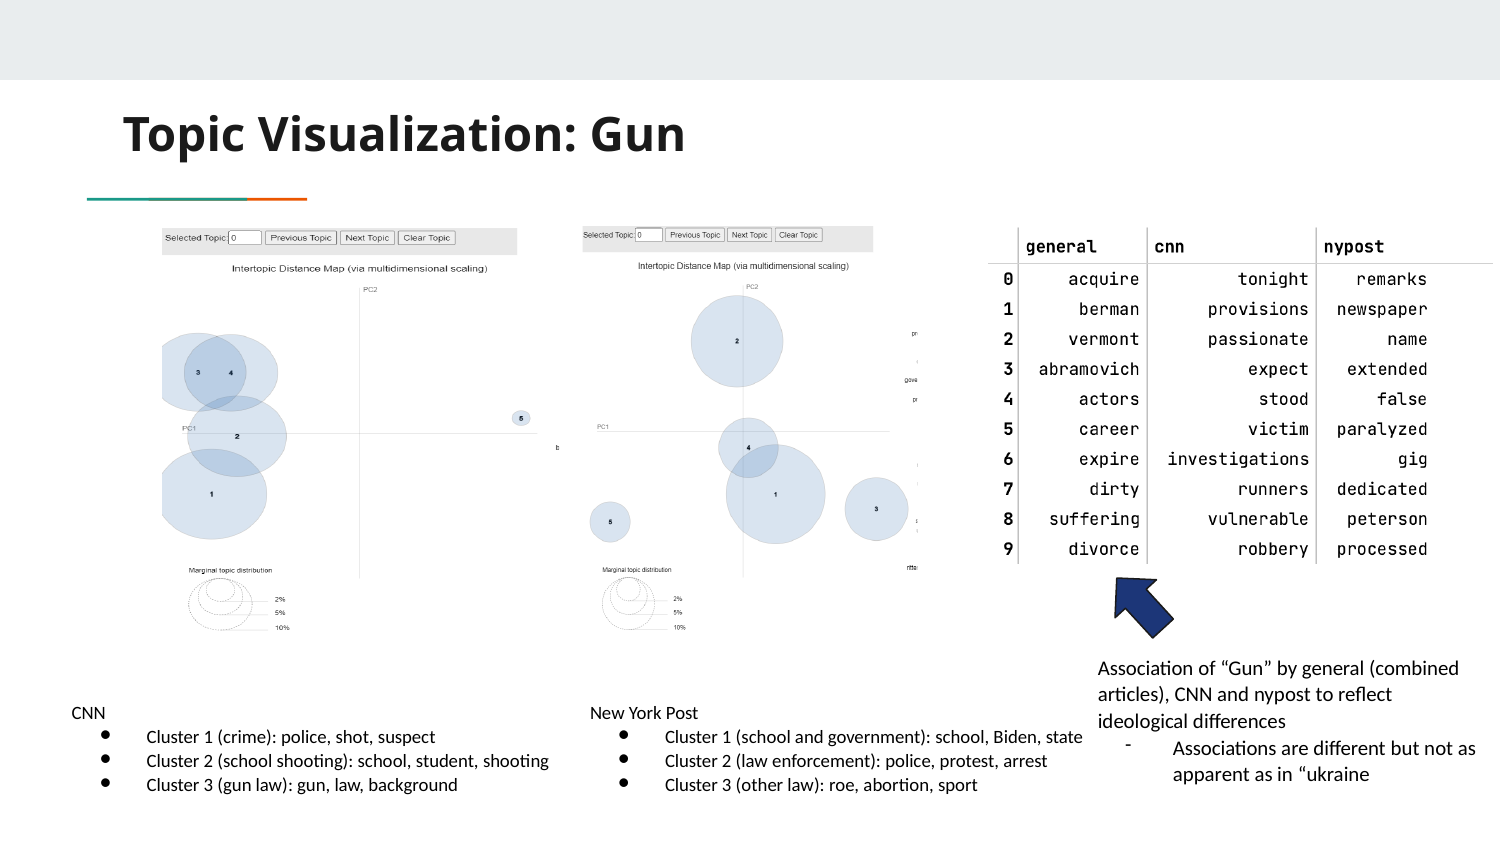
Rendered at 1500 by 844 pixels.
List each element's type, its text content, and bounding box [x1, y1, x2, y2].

text_box Association of “Gun” by general (combined articles), CNN and nypost to reflect ideological differences Associations are different but not as apparent as in “ukraine [1082, 637, 1493, 801]
text_box New York Post Cluster 1 (school and government): school, Biden, state Cluster 2 (law enforcement): police, protest, arrest Cluster 3 (other law): roe, abortion, sport [574, 683, 1279, 810]
title Topic Visualization: Gun [107, 88, 1370, 177]
picture [161, 225, 560, 685]
picture [582, 225, 918, 685]
text_box [1115, 582, 1174, 637]
text_box CNN Cluster 1 (crime): police, shot, suspect Cluster 2 (school shooting): school, student, shooting Cluster 3 (gun law): gun, law, background [56, 683, 574, 810]
picture [988, 225, 1494, 574]
